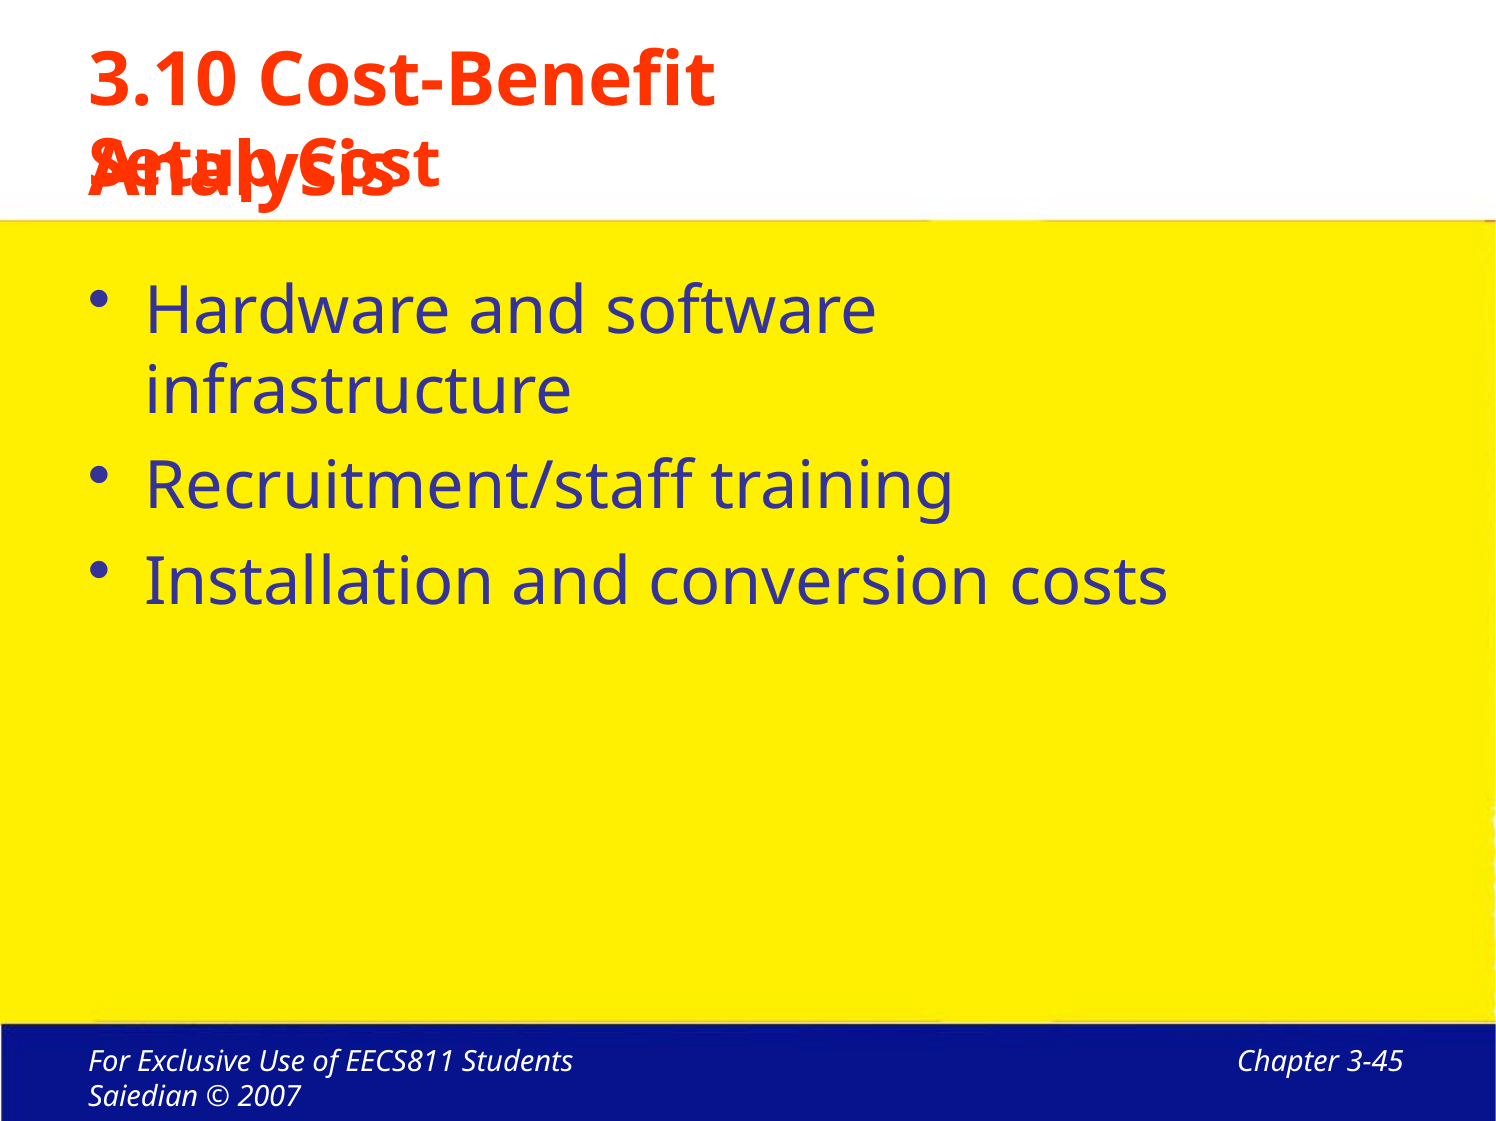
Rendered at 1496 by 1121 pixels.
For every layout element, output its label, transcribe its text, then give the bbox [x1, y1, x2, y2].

slide_number Chapter 3-45 [1234, 1042, 1412, 1121]
picture [0, 197, 1496, 1121]
title 3.10 Cost-Benefit Analysis [85, 28, 1009, 118]
footer For Exclusive Use of EECS811 Students Saiedian © 2007 [85, 1042, 595, 1121]
text_box Setup Cost Hardware and software infrastructure Recruitment/staff training Installation and conversion costs [85, 118, 1282, 618]
